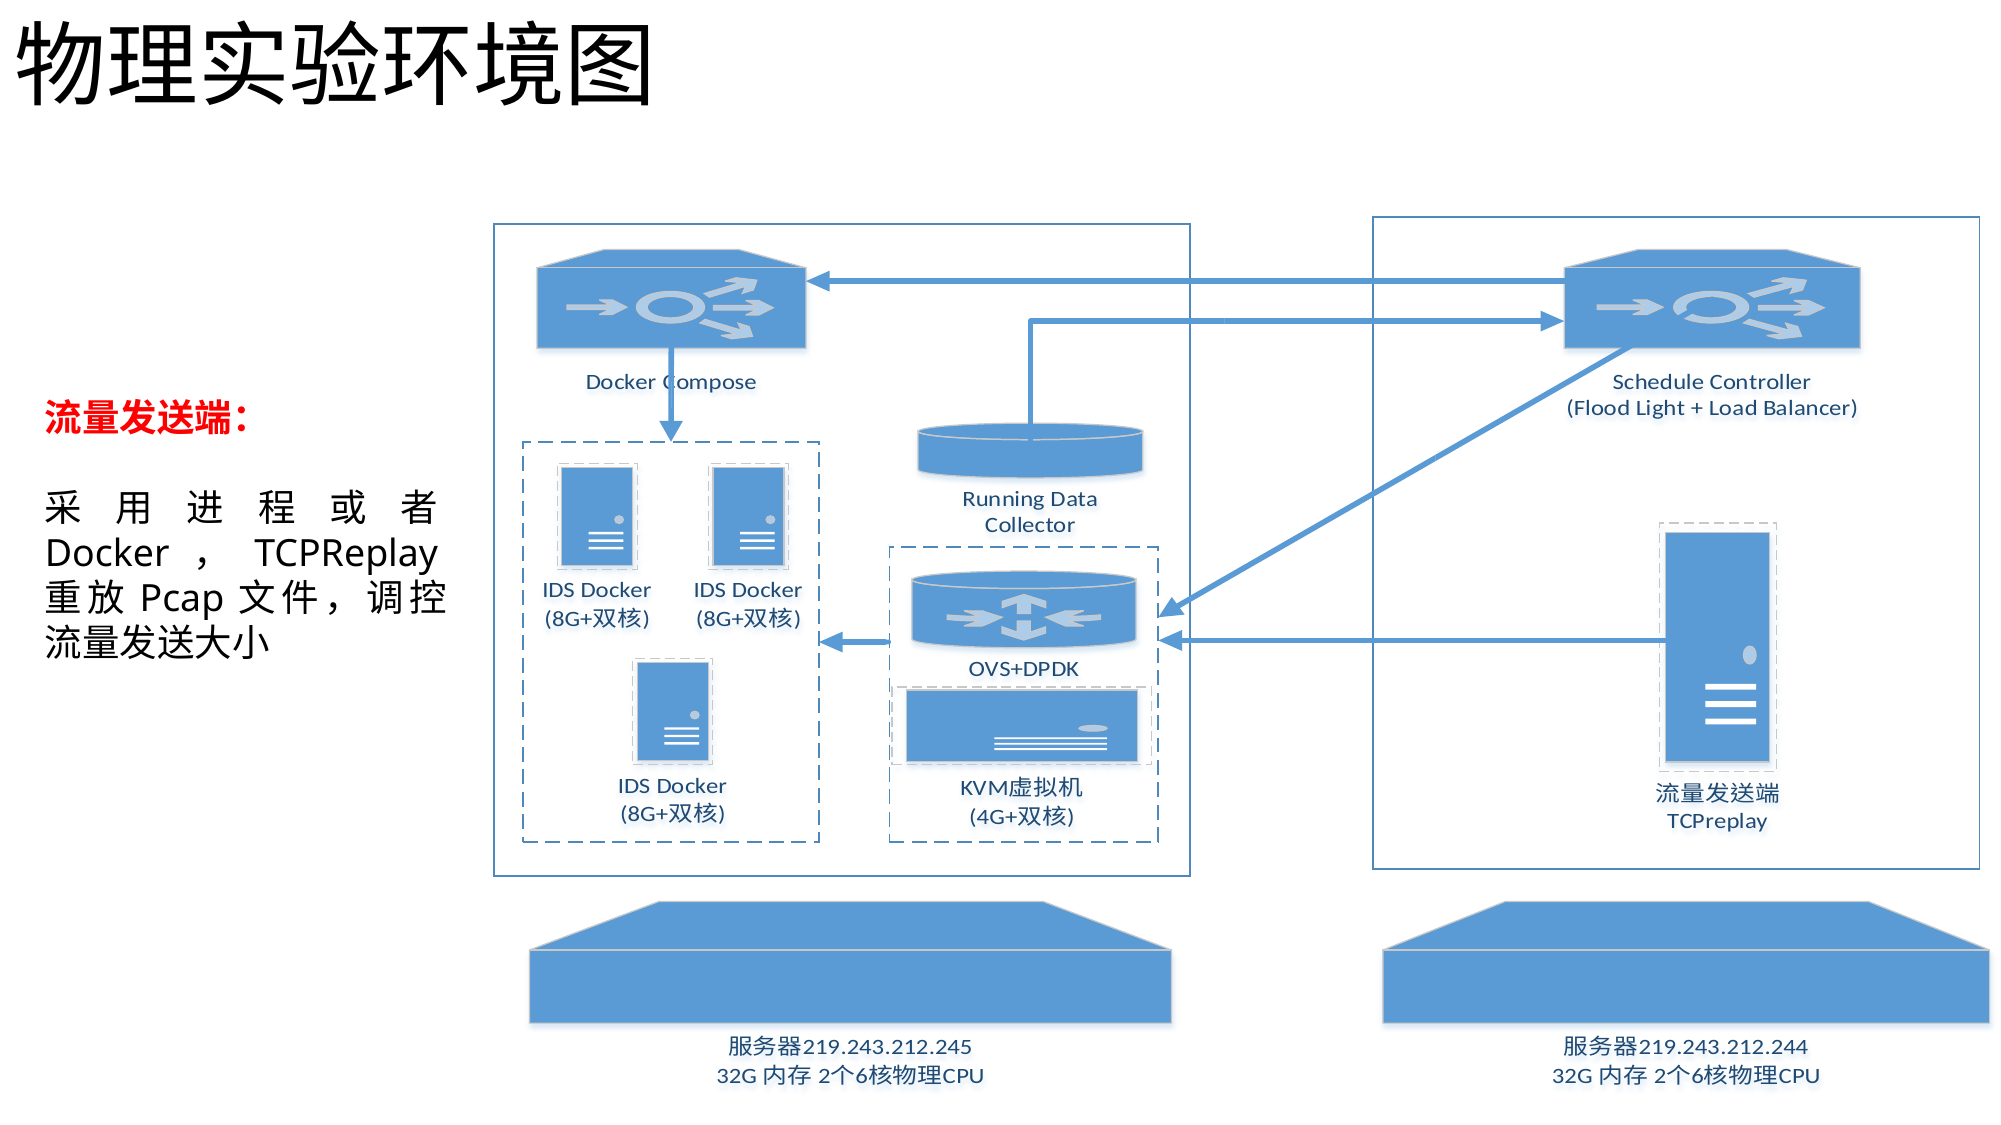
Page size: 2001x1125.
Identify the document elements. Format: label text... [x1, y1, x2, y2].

text_box 物理实验环境图 [0, 0, 1988, 125]
picture [490, 213, 2000, 1113]
text_box 流量发送端： 采用进程或者Docker，TCPReplay重放Pcap文件，调控流量发送大小 [30, 386, 462, 717]
